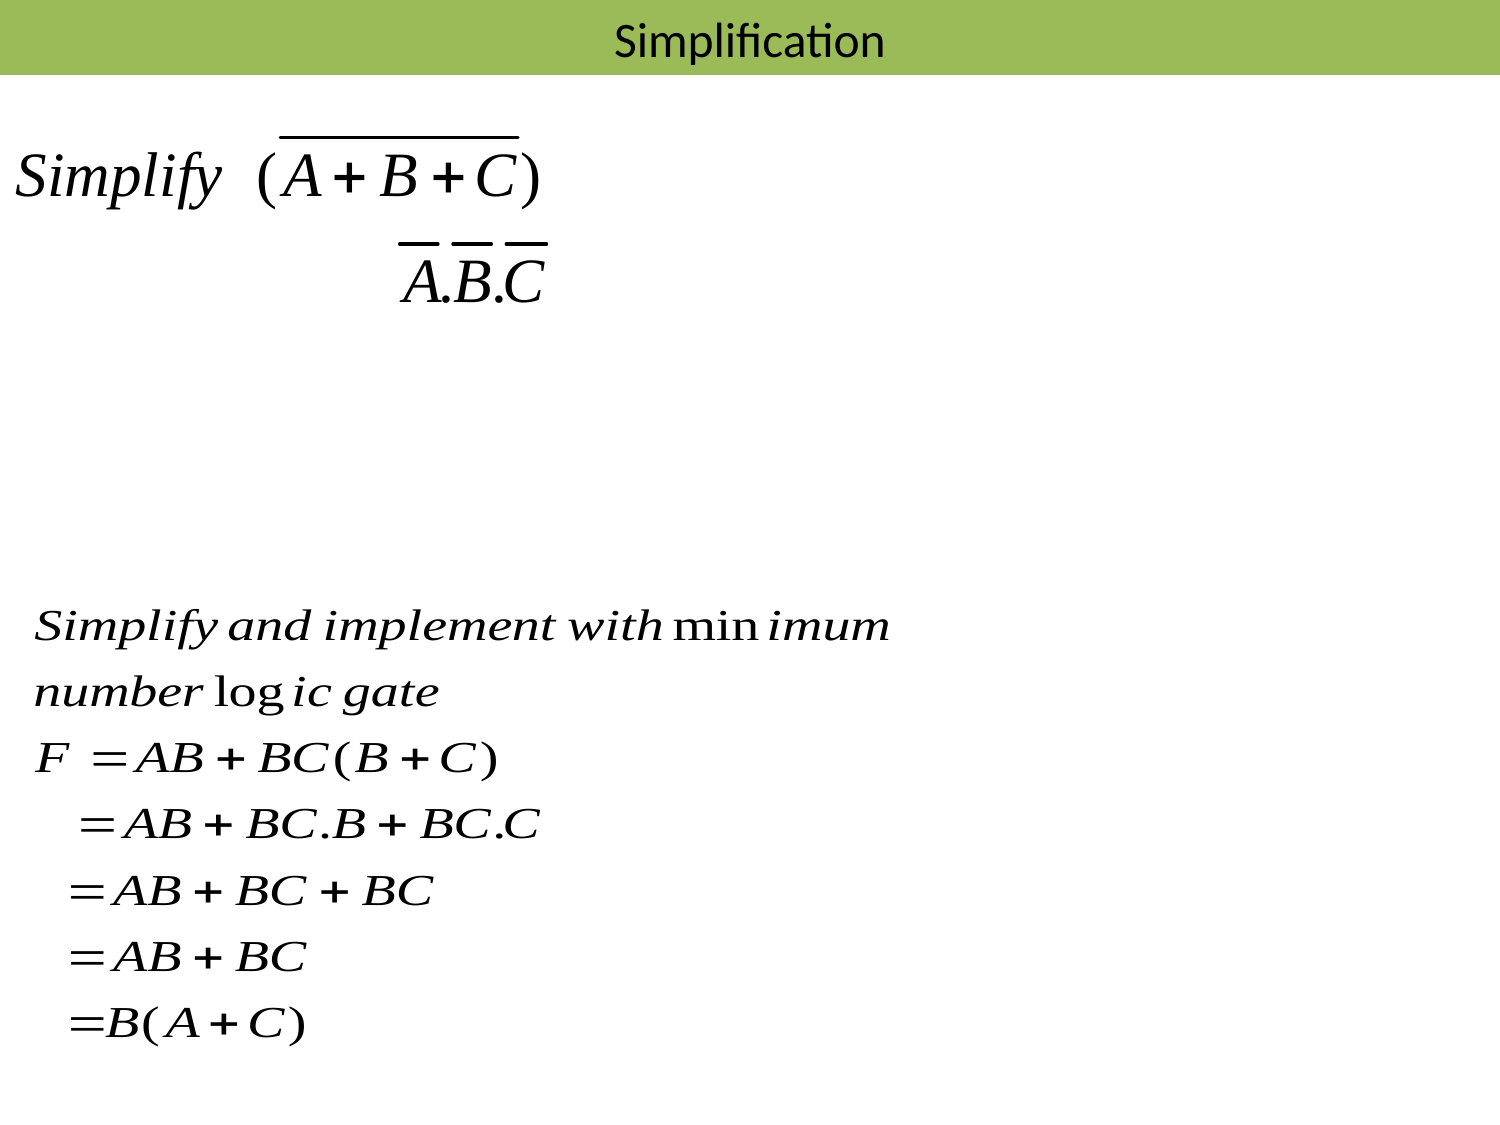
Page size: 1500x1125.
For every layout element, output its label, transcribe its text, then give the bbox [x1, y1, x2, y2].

title Simplification [0, 0, 1500, 75]
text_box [24, 599, 913, 1056]
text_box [4, 124, 559, 315]
